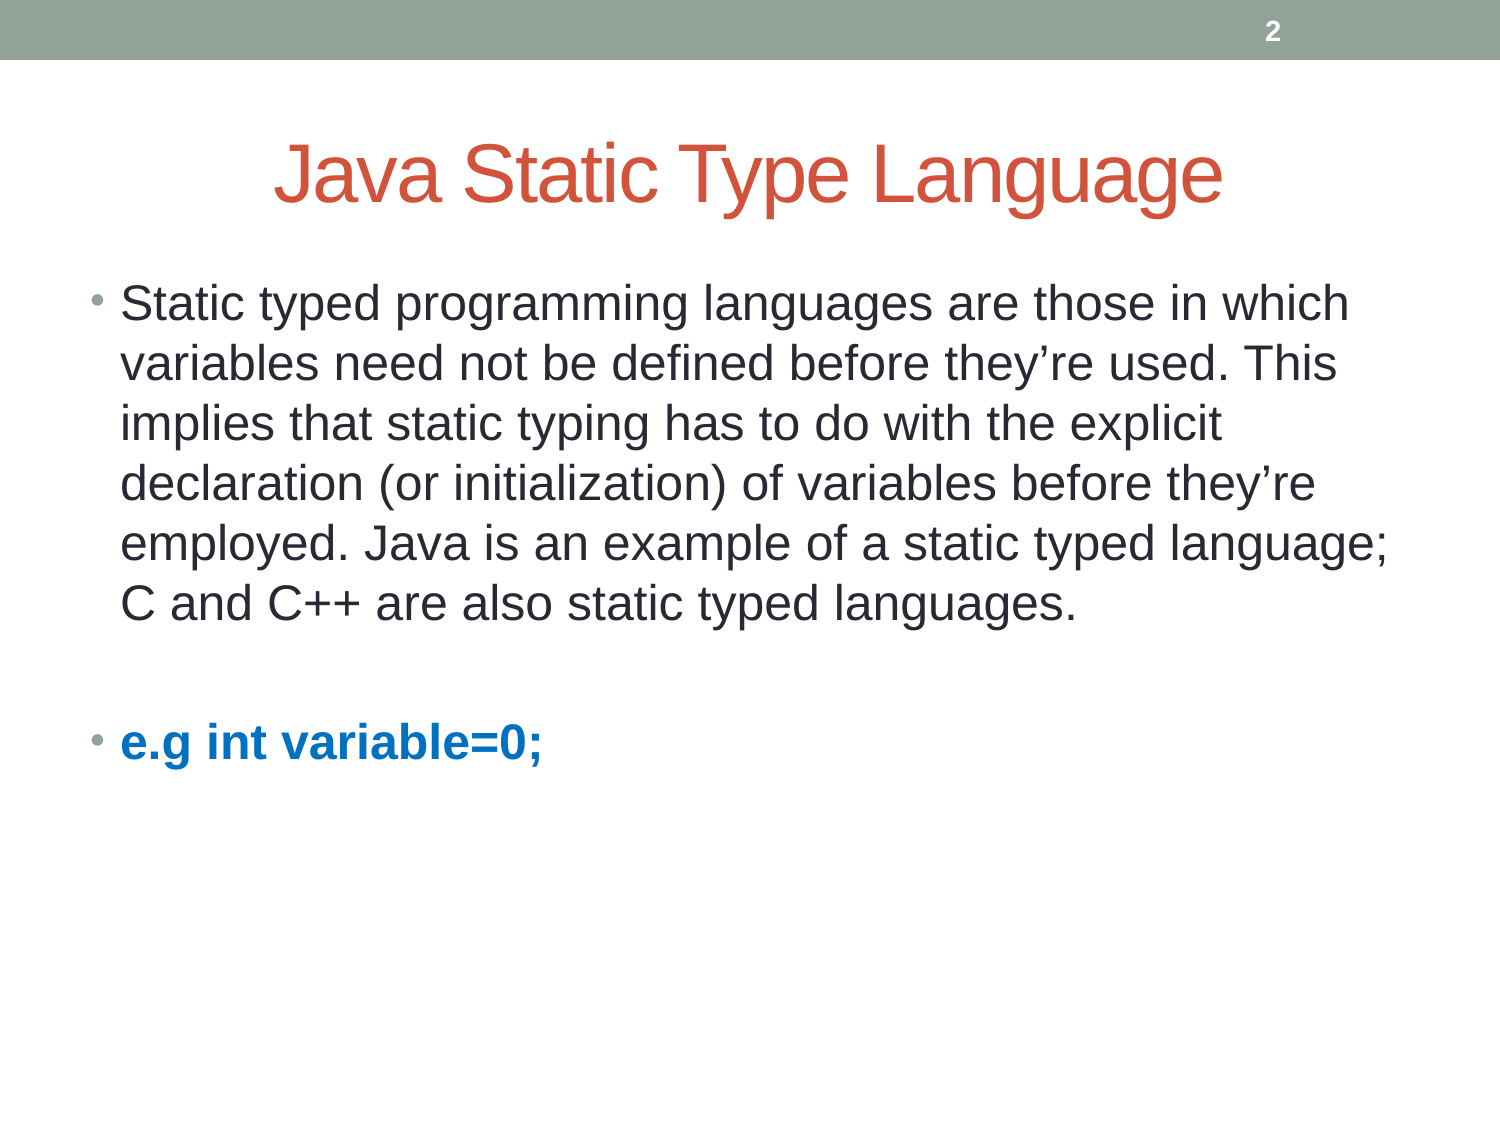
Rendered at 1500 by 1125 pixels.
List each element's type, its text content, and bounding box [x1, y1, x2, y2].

list Static typed programming languages are those in which variables need not be defined before they’re used. This implies that static typing has to do with the explicit declaration (or initialization) of variables before they’re employed. Java is an example of a static typed language; C and C++ are also static typed languages. e.g int variable=0; [75, 262, 1425, 1063]
title Java Static Type Language [75, 87, 1425, 250]
slide_number 2 [1250, 3, 1425, 57]
